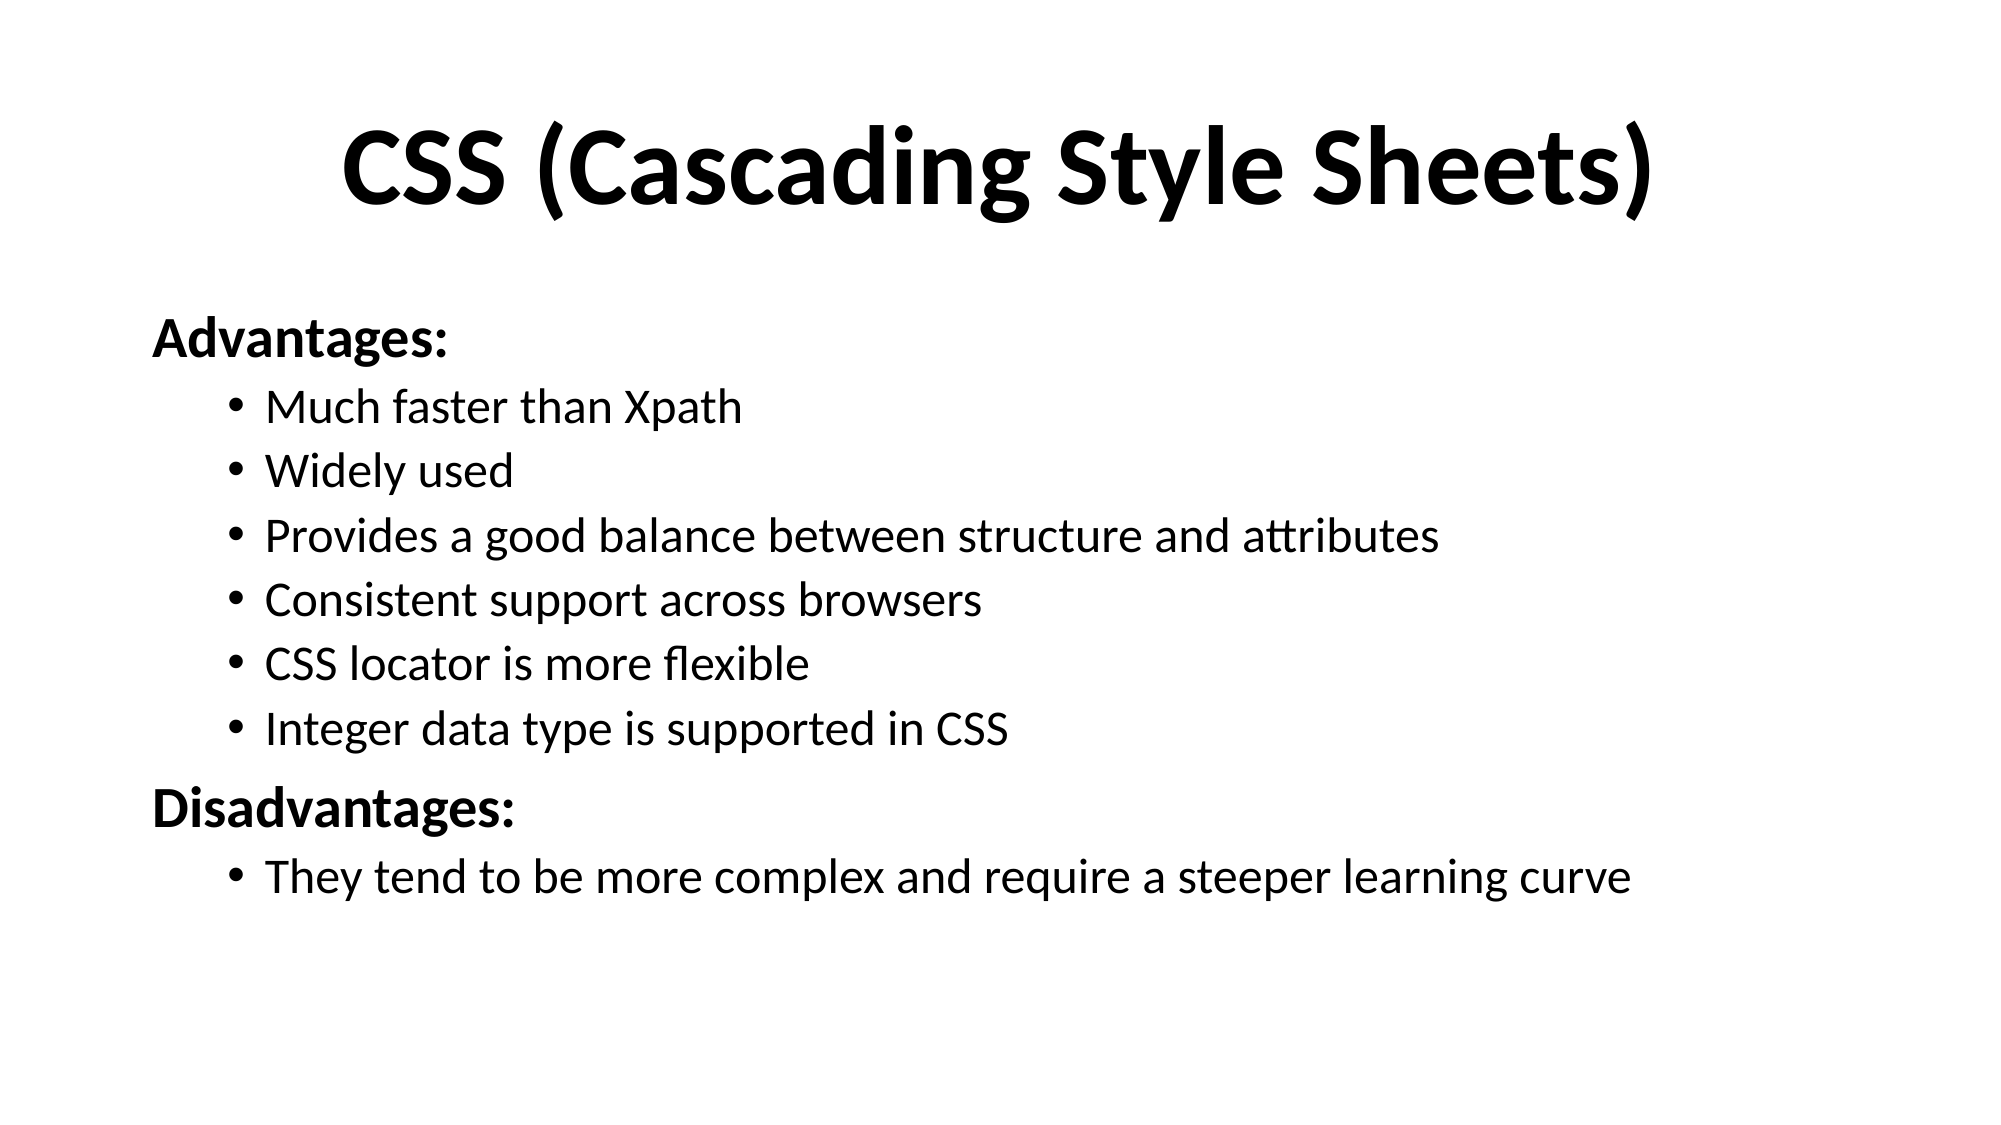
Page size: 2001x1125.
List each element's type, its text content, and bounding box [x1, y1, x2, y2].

list Advantages: Much faster than Xpath Widely used Provides a good balance between structure and attributes Consistent support across browsers CSS locator is more flexible Integer data type is supported in CSS Disadvantages: They tend to be more complex and require a steeper learning curve [137, 299, 1863, 1014]
title CSS (Cascading Style Sheets) [137, 59, 1863, 278]
